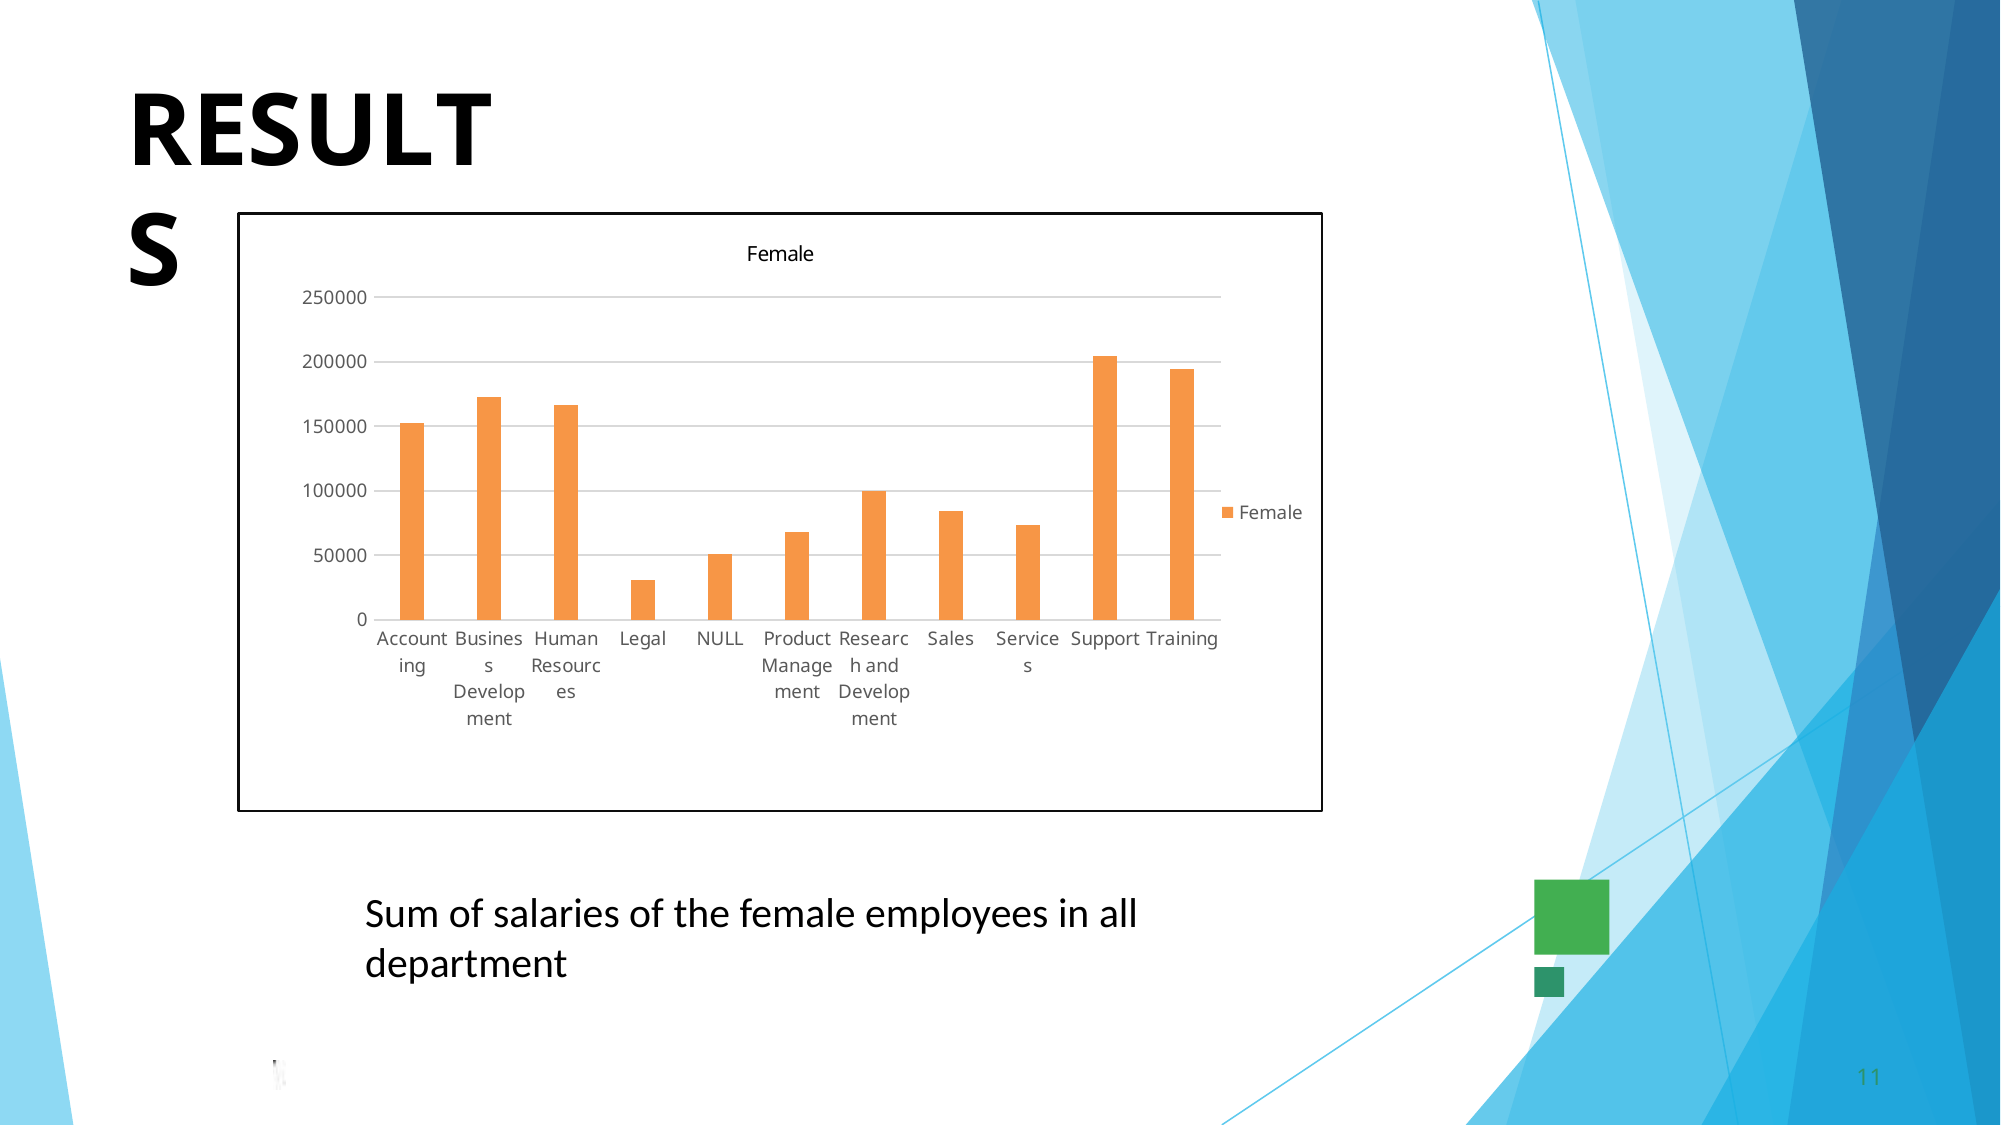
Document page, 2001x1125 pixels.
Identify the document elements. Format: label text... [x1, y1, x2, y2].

text_box [1534, 879, 1610, 955]
text_box [1534, 967, 1565, 997]
title RESULTS [123, 62, 525, 306]
picture [273, 1060, 286, 1090]
chart [237, 212, 1323, 813]
text_box 11 [1849, 1061, 1888, 1095]
text_box Sum of salaries of the female employees in all department [350, 878, 1216, 994]
